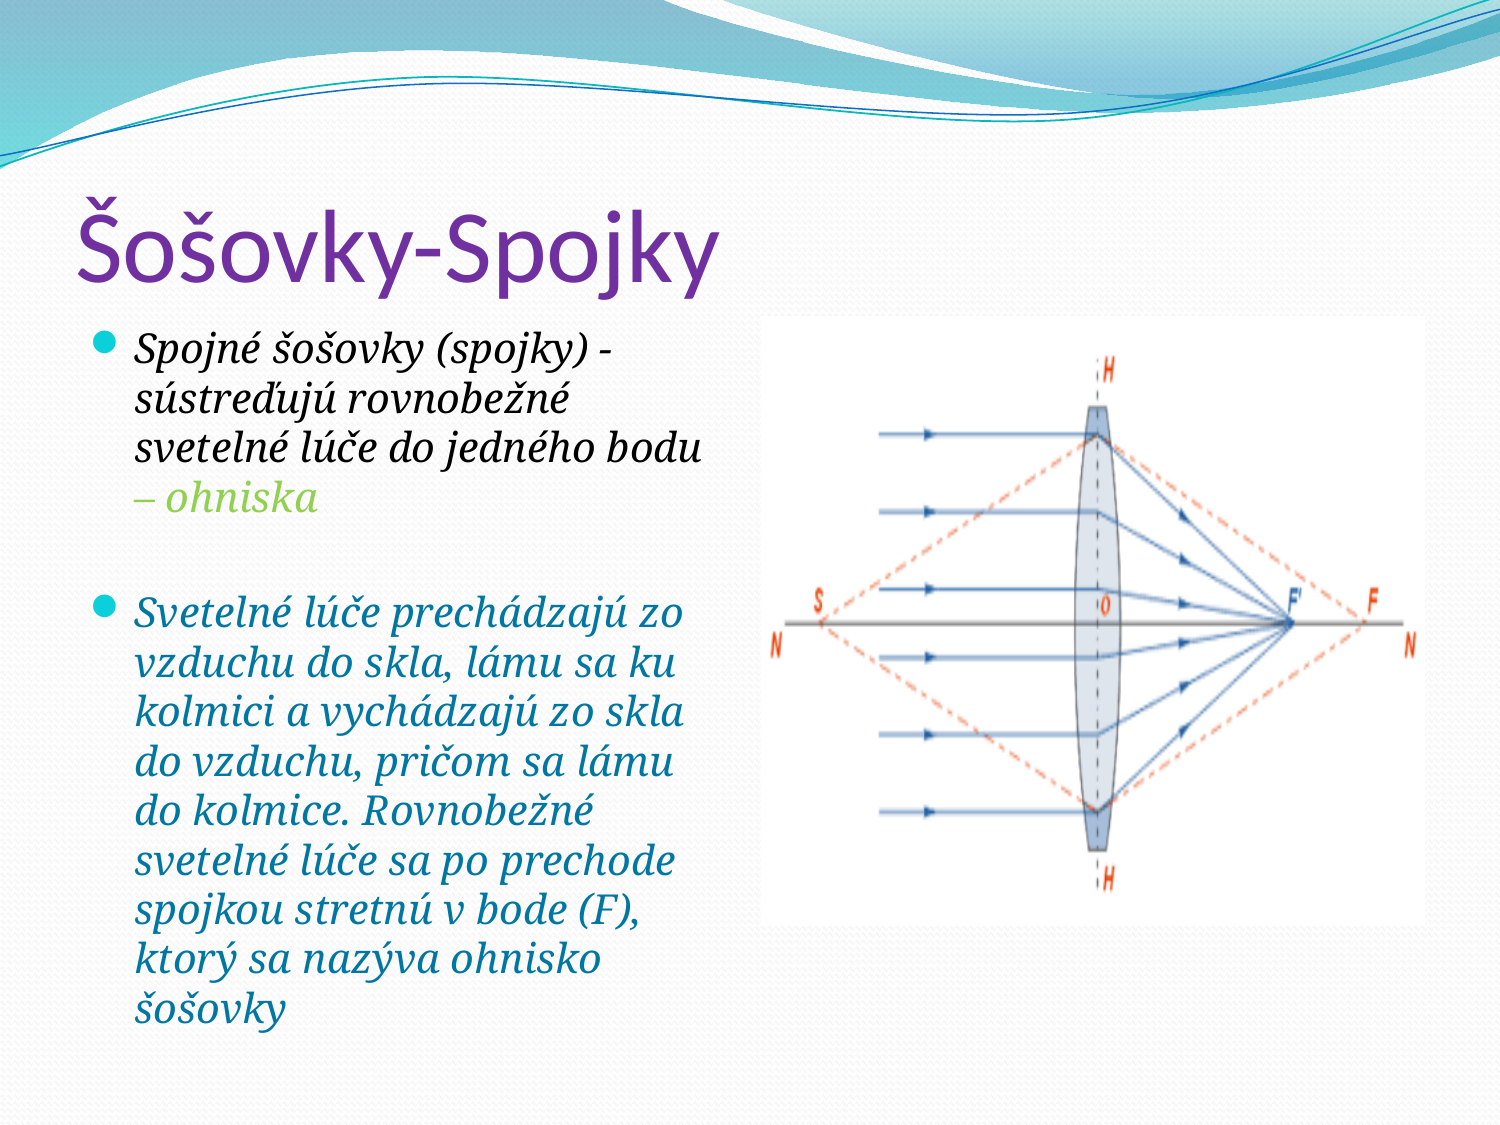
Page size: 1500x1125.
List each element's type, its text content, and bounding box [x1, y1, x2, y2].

list Spojné šošovky (spojky) -sústreďujú rovnobežné svetelné lúče do jedného bodu – ohniska Svetelné lúče prechádzajú zo vzduchu do skla, lámu sa ku kolmici a vychádzajú zo skla do vzduchu, pričom sa lámu do kolmice. Rovnobežné svetelné lúče sa po prechode spojkou stretnú v bode (F), ktorý sa nazýva ohnisko šošovky [75, 314, 738, 1043]
title Šošovky-Spojky [75, 115, 1425, 303]
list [761, 316, 1425, 927]
